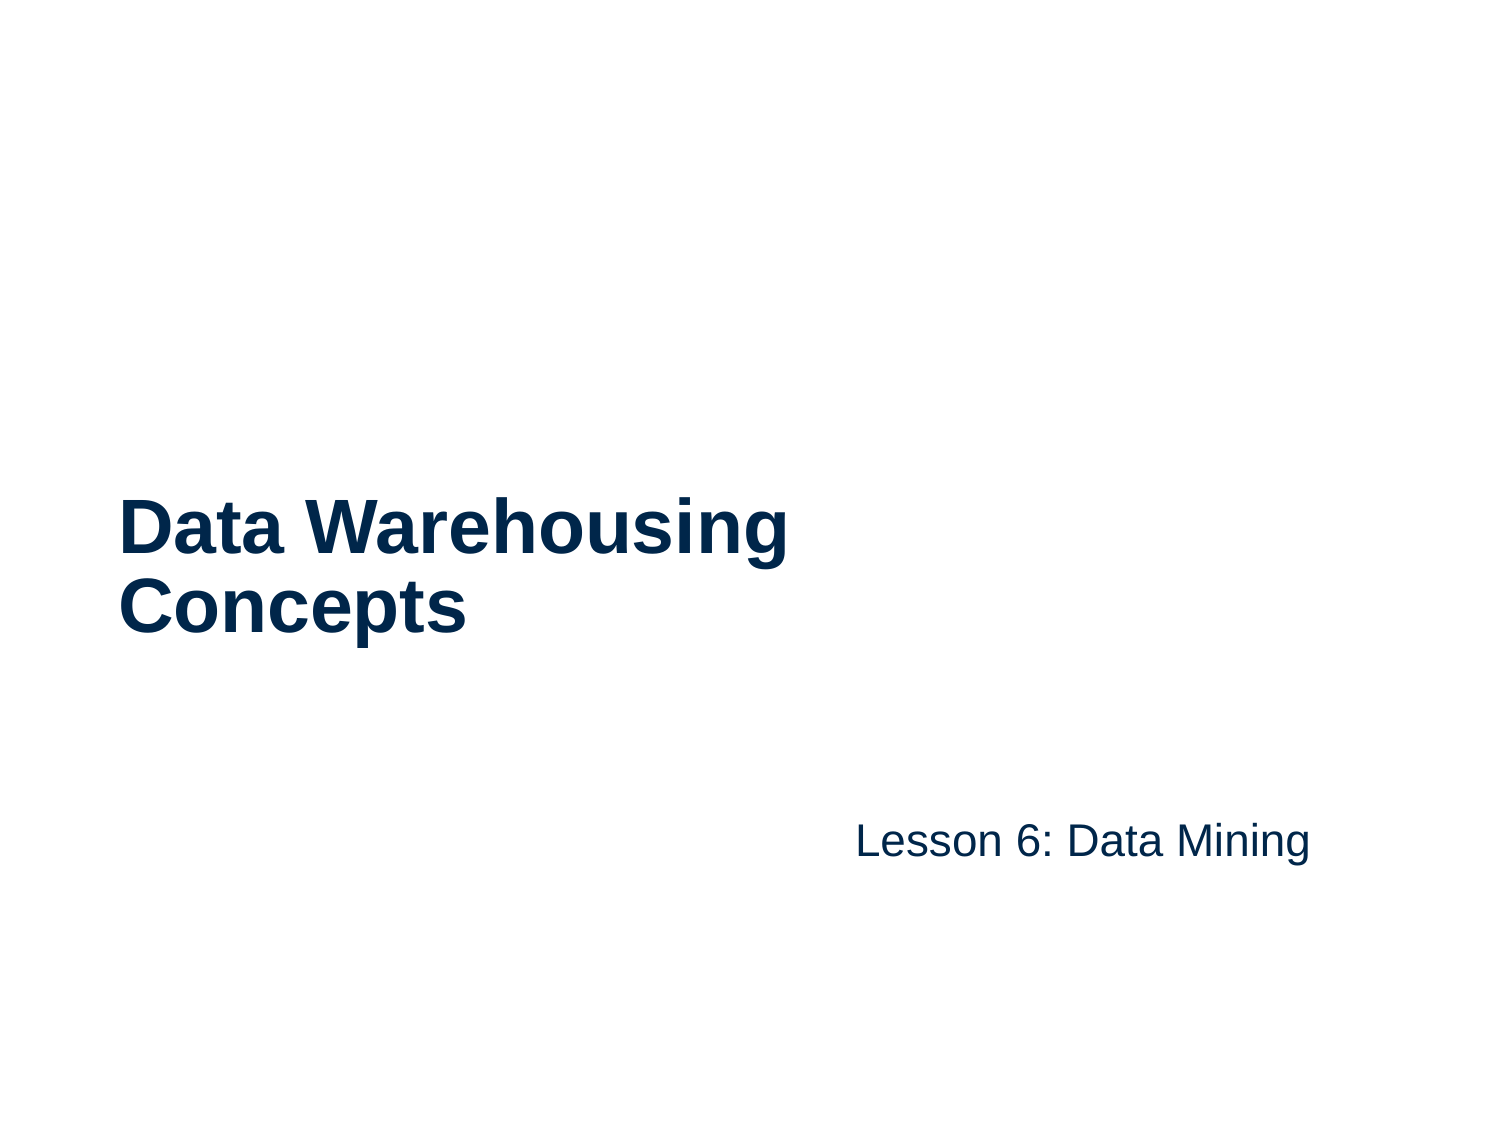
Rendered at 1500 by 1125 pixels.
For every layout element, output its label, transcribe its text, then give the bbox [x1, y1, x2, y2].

title Data Warehousing Concepts [0, 485, 826, 666]
subtitle Lesson 6: Data Mining [736, 811, 1500, 956]
